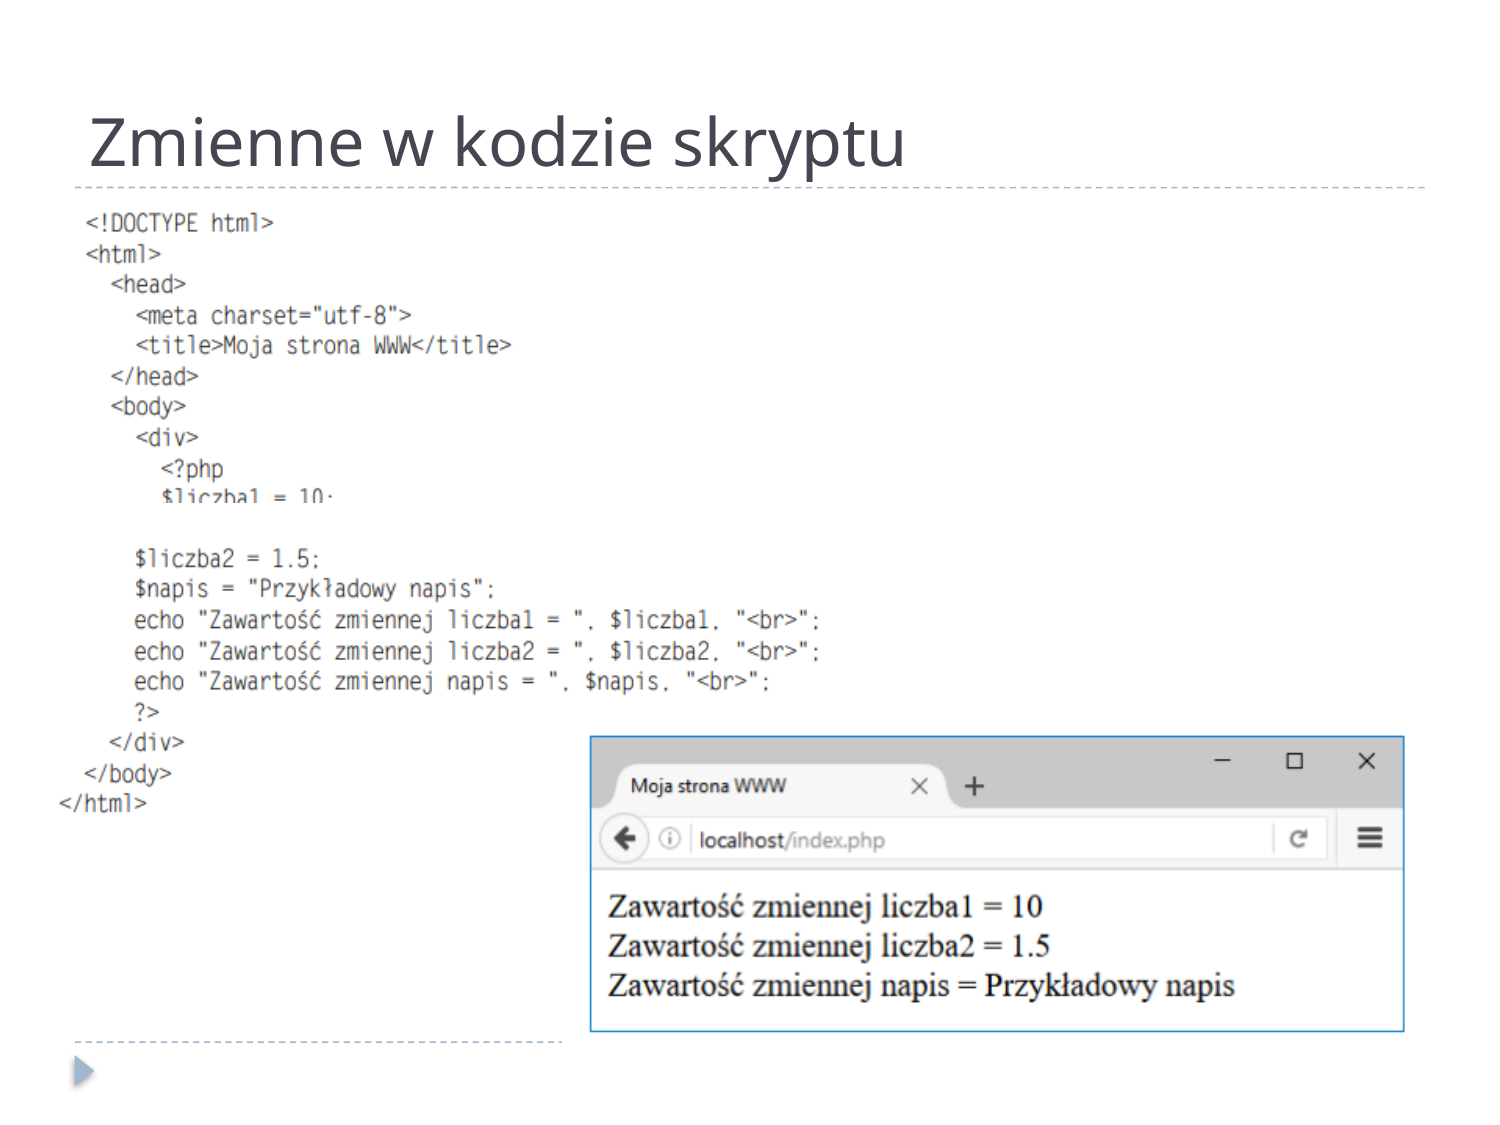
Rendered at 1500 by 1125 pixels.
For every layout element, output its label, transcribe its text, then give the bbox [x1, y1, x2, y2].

picture [34, 198, 1459, 1056]
title Zmienne w kodzie skryptu [75, 24, 1425, 188]
